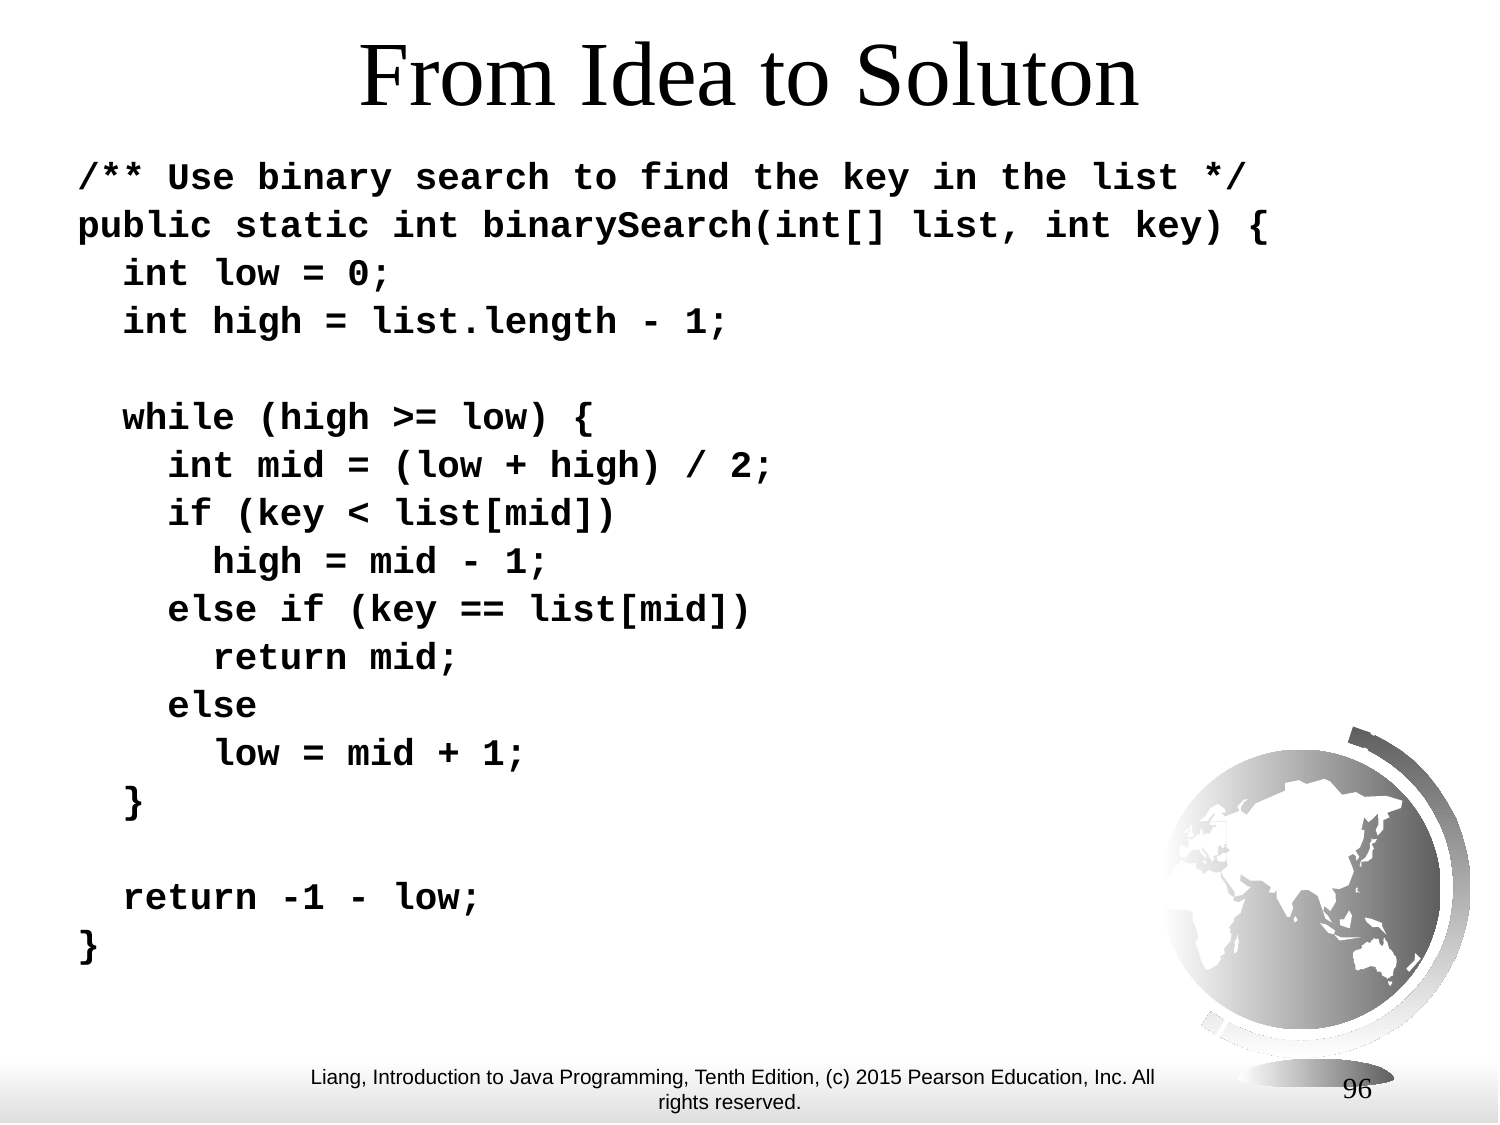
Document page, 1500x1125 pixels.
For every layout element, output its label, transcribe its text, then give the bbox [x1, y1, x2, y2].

list /** Use binary search to find the key in the list */ public static int binarySearch(int[] list, int key) { int low = 0; int high = list.length - 1; while (high >= low) { int mid = (low + high) / 2; if (key < list[mid]) high = mid - 1; else if (key == list[mid]) return mid; else low = mid + 1; } return -1 - low; } [62, 149, 1475, 1013]
title From Idea to Soluton [112, 24, 1388, 113]
slide_number 96 [1074, 1049, 1388, 1125]
